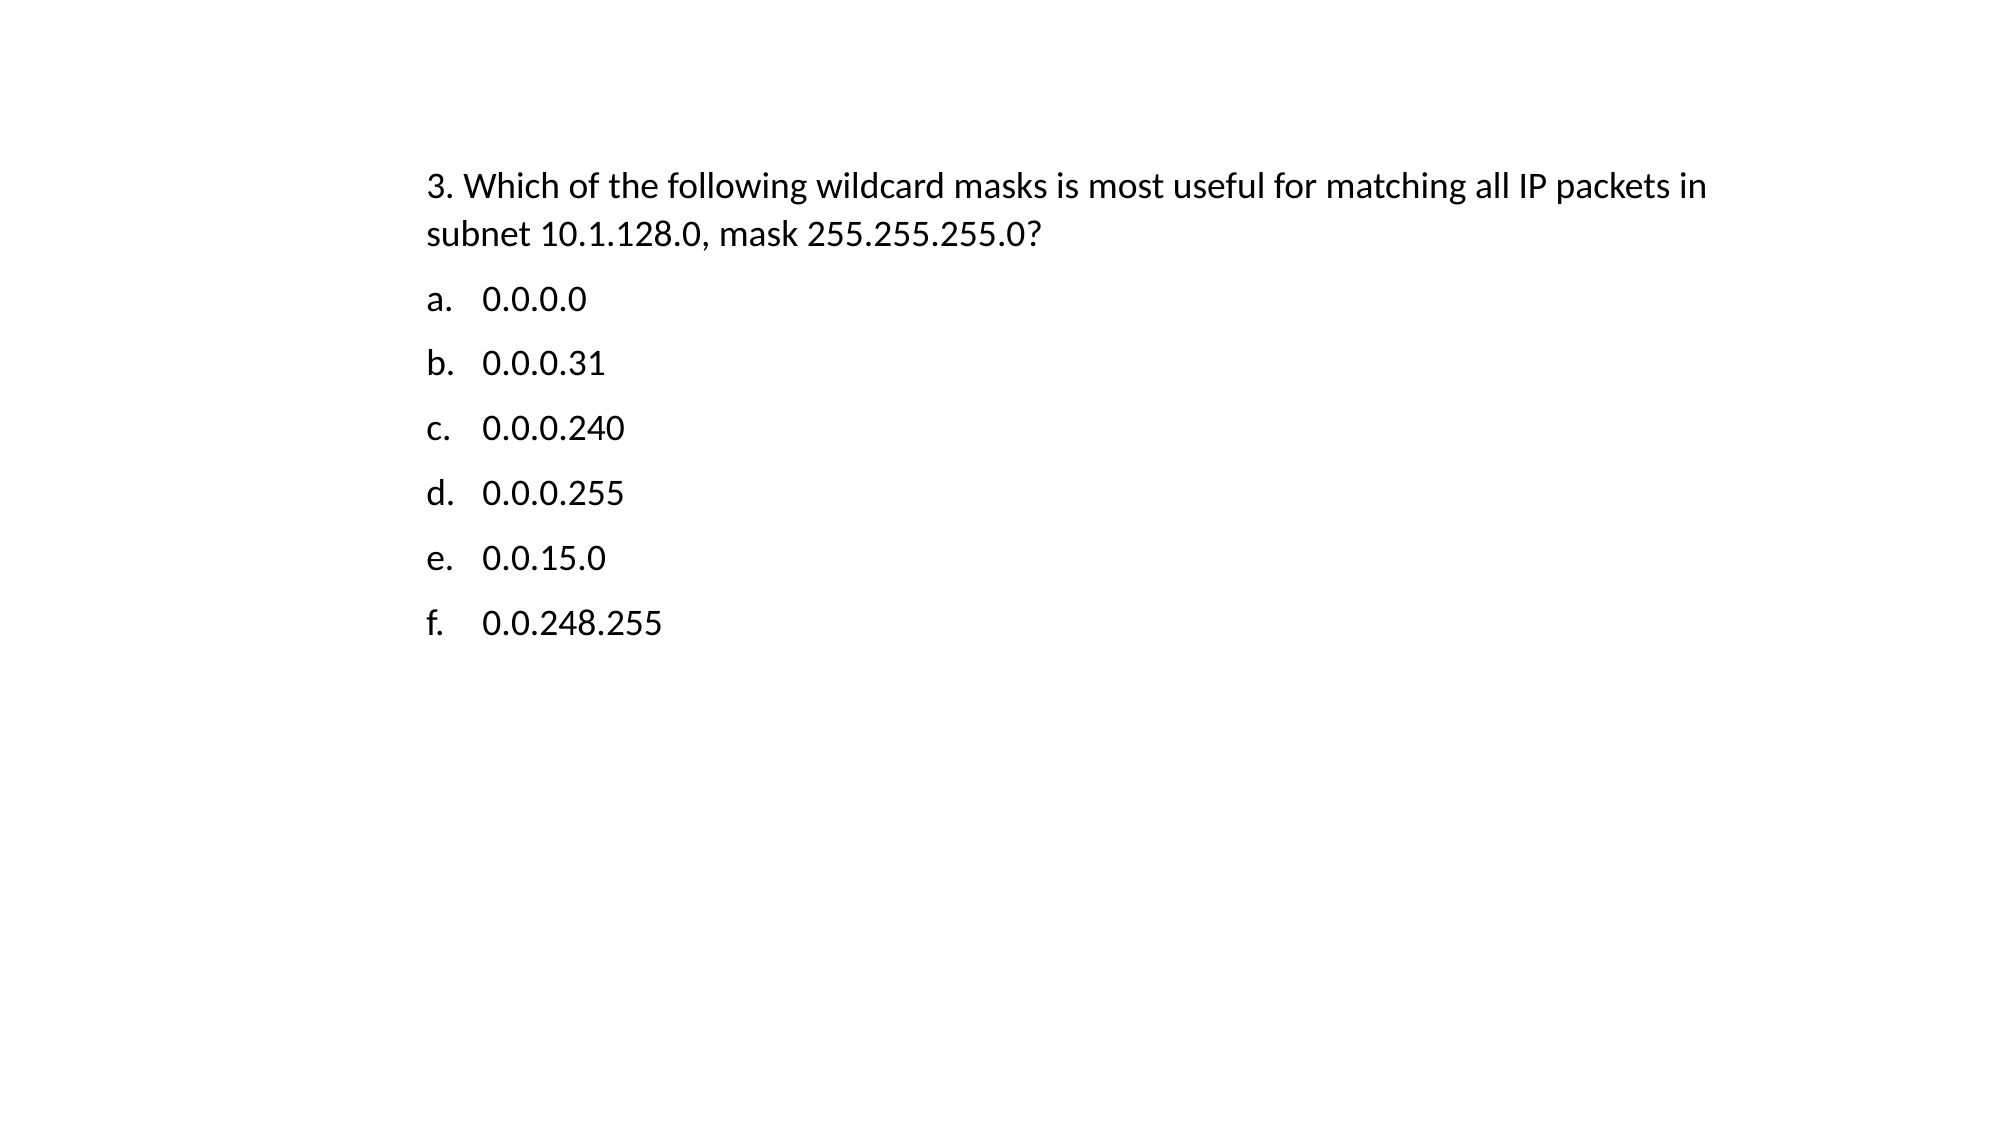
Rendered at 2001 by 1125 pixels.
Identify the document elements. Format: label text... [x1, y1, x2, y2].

text_box 3. Which of the following wildcard masks is most useful for matching all IP packets in subnet 10.1.128.0, mask 255.255.255.0? 0.0.0.0 0.0.0.31 0.0.0.240 0.0.0.255 0.0.15.0 0.0.248.255 [411, 150, 1751, 650]
